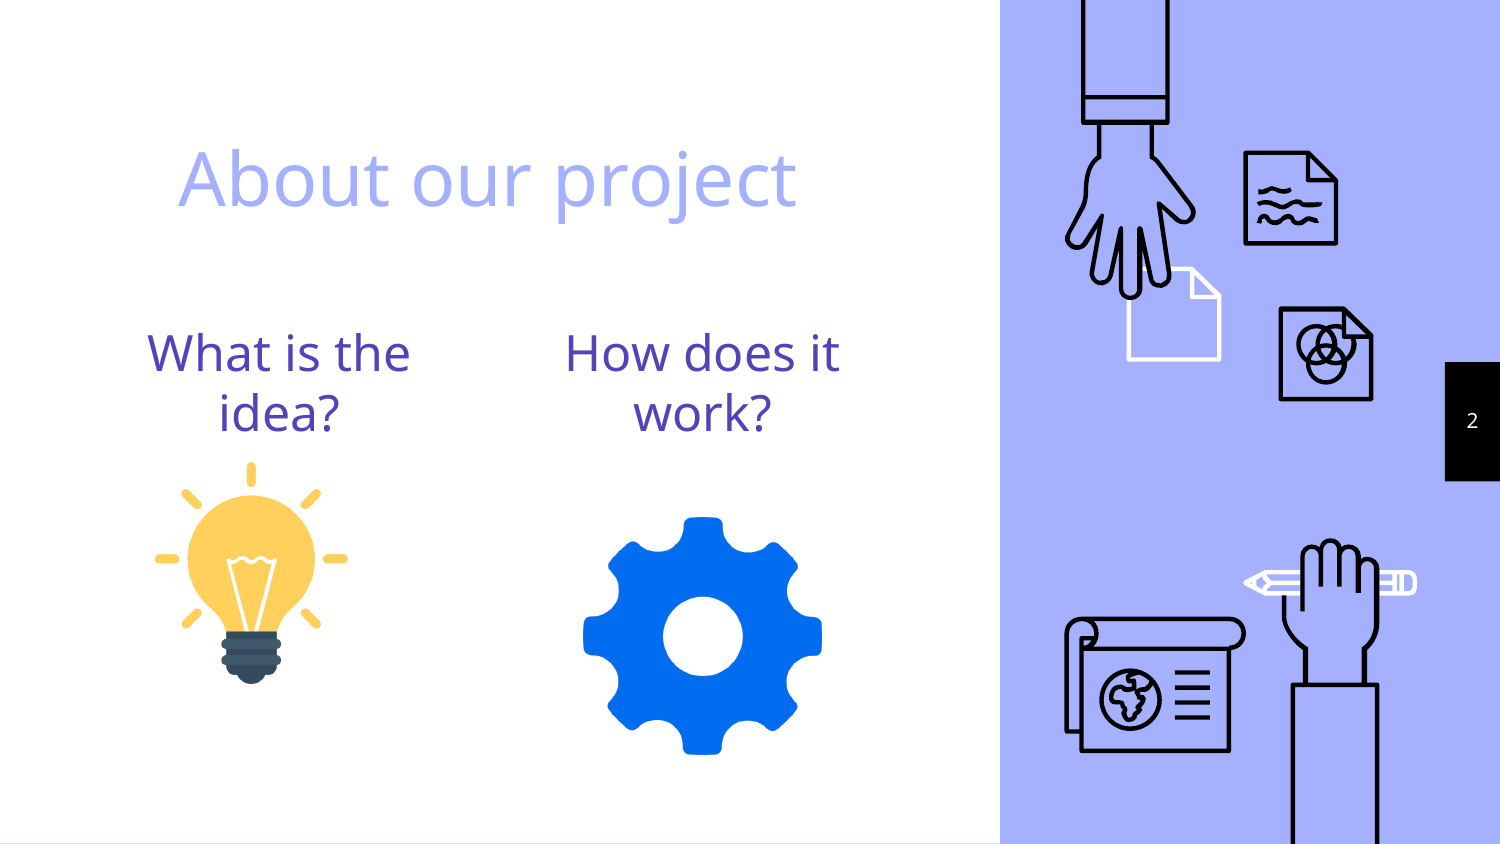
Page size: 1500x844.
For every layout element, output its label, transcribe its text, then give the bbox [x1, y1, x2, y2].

list What is the idea? [75, 249, 485, 637]
picture [583, 517, 822, 756]
title About our project [75, 96, 918, 237]
list How does it work? [498, 249, 908, 637]
slide_number 2 [1444, 362, 1500, 482]
picture [140, 462, 362, 684]
